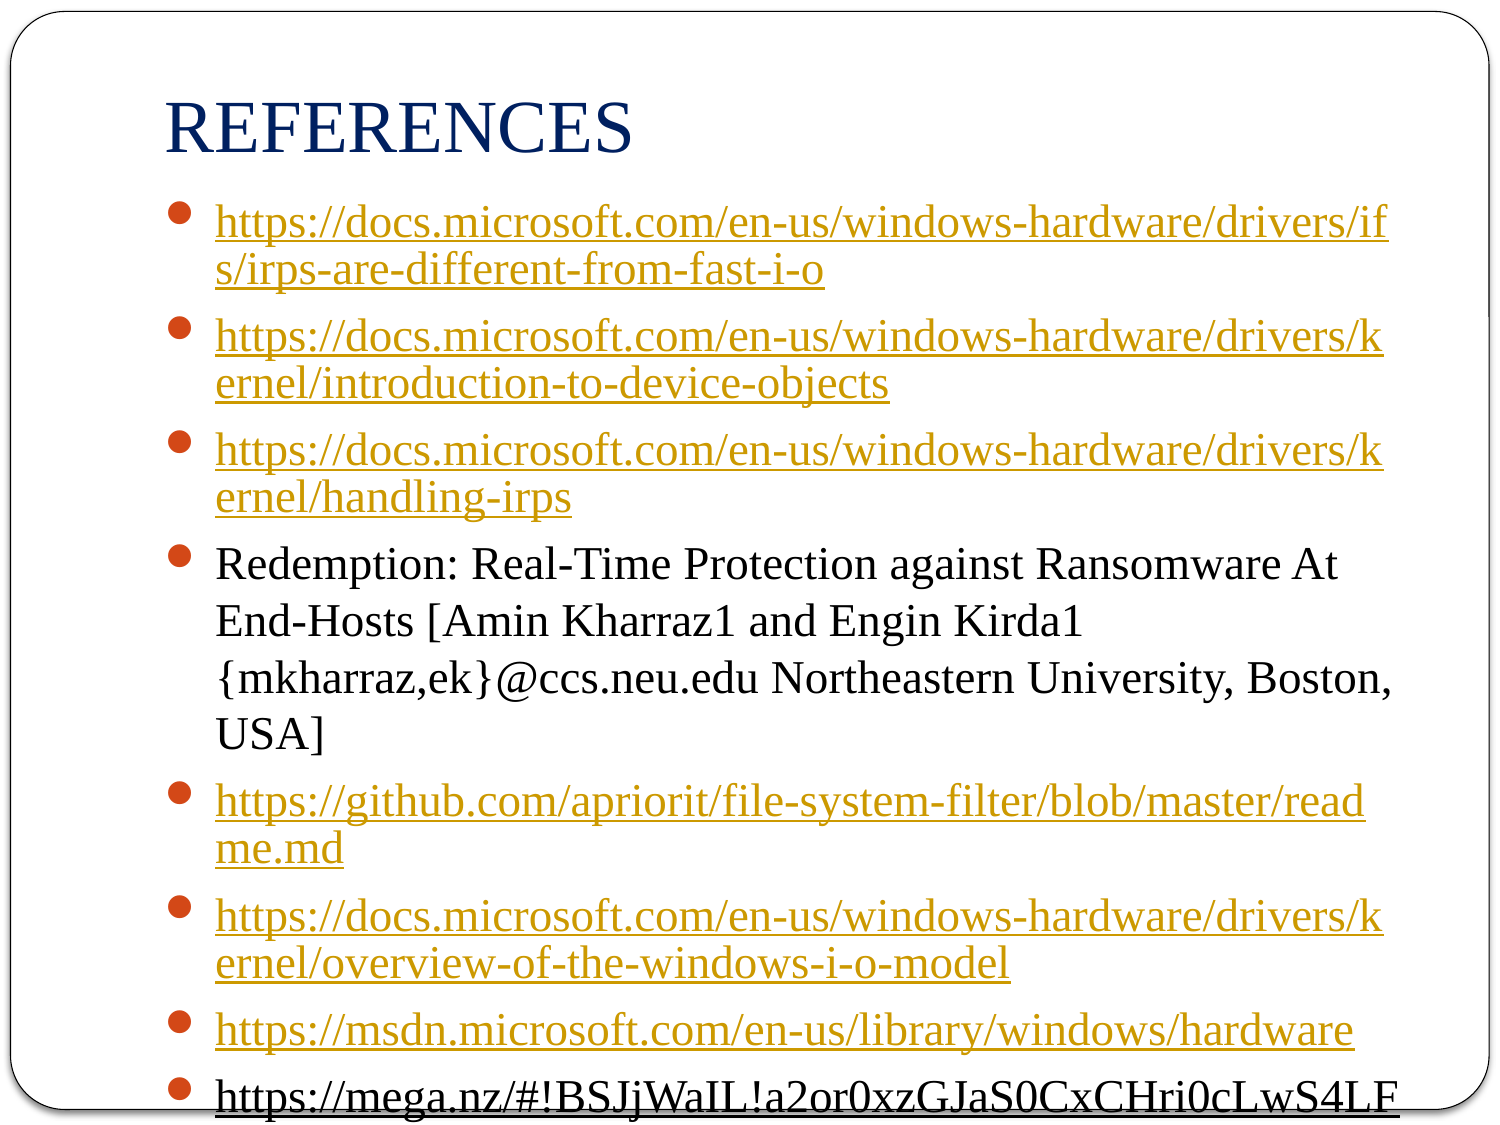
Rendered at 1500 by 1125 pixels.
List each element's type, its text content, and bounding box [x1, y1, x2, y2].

list https://docs.microsoft.com/en-us/windows-hardware/drivers/ifs/irps-are-different-from-fast-i-o https://docs.microsoft.com/en-us/windows-hardware/drivers/kernel/introduction-to-device-objects https://docs.microsoft.com/en-us/windows-hardware/drivers/kernel/handling-irps Redemption: Real-Time Protection against Ransomware At End-Hosts [Amin Kharraz1 and Engin Kirda1 {mkharraz,ek}@ccs.neu.edu Northeastern University, Boston, USA] https://github.com/apriorit/file-system-filter/blob/master/readme.md https://docs.microsoft.com/en-us/windows-hardware/drivers/kernel/overview-of-the-windows-i-o-model https://msdn.microsoft.com/en-us/library/windows/hardware https://mega.nz/#!BSJjWaIL!a2or0xzGJaS0CxCHri0cLwS4LFhqQQrTKotFro7hWQk – Online Ransomware Sample https://github.com/Microsoft/Windows-driver-samples https://www.youtube.com/watch?v=ukUf3kSSTOU [150, 182, 1425, 1088]
title REFERENCES [150, 0, 1425, 182]
